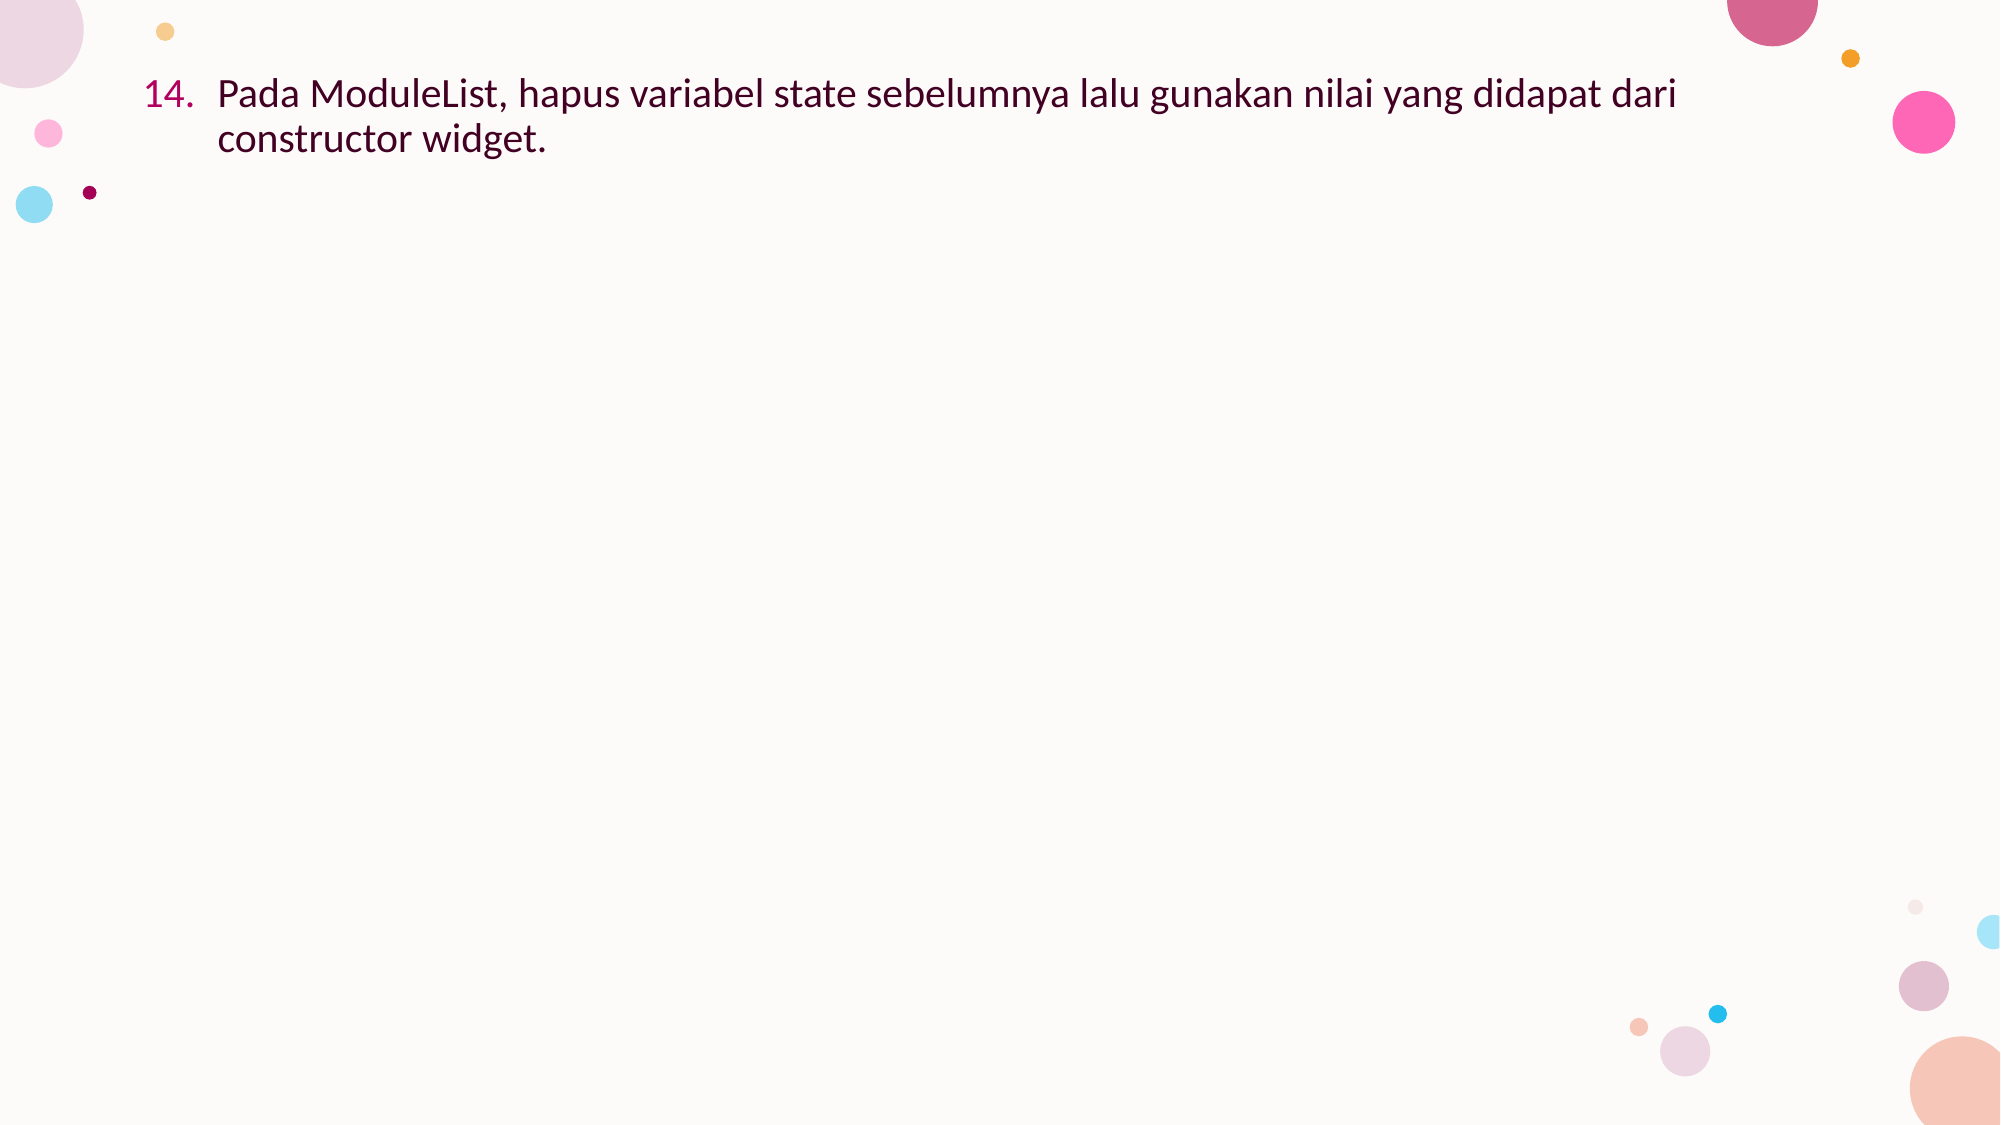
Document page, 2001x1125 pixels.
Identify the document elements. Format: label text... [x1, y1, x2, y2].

list Pada ModuleList, hapus variabel state sebelumnya lalu gunakan nilai yang didapat dari constructor widget. [127, 64, 1877, 1014]
